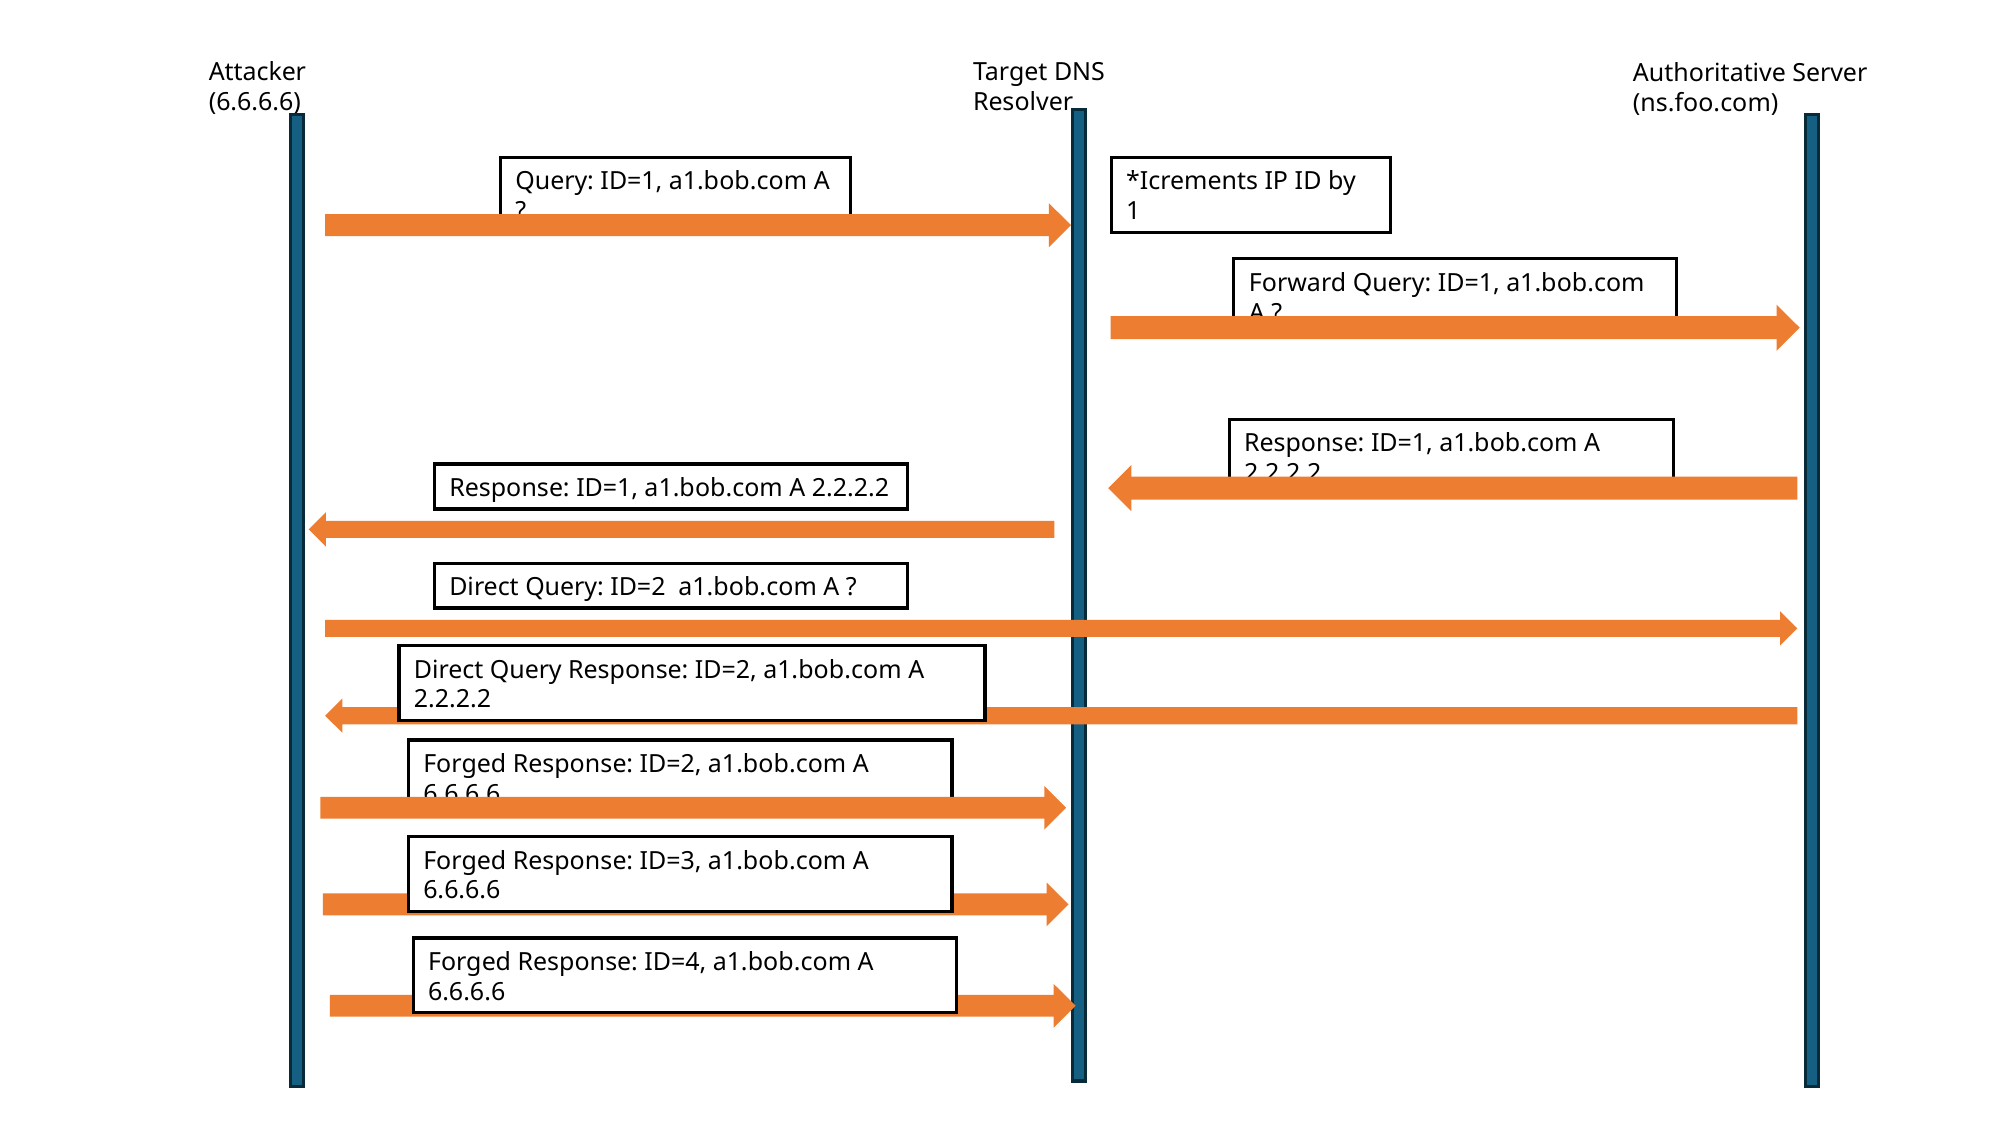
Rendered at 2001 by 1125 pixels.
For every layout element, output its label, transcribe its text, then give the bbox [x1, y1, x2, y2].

text_box Direct Query: ID=2 a1.bob.com A ? [433, 562, 909, 610]
text_box [1804, 113, 1820, 1088]
text_box [328, 980, 1078, 1032]
text_box [289, 113, 305, 1088]
text_box Forged Response: ID=4, a1.bob.com A 6.6.6.6 [412, 936, 958, 1014]
text_box Direct Query Response: ID=2, a1.bob.com A 2.2.2.2 [397, 644, 987, 722]
text_box Forged Response: ID=2, a1.bob.com A 6.6.6.6 [407, 738, 954, 795]
text_box *Icrements IP ID by 1 [1110, 156, 1392, 234]
text_box [1071, 108, 1087, 618]
text_box Authoritative Server (ns.foo.com) [1617, 49, 2000, 124]
text_box [1071, 726, 1087, 1083]
text_box [306, 508, 1056, 551]
text_box Forged Response: ID=3, a1.bob.com A 6.6.6.6 [407, 835, 954, 913]
text_box [321, 878, 1071, 931]
text_box [1106, 461, 1799, 515]
text_box Target DNS Resolver [958, 48, 1209, 124]
text_box [323, 199, 1074, 251]
text_box [1109, 300, 1802, 355]
text_box Attacker (6.6.6.6) [193, 48, 414, 124]
text_box Response: ID=1, a1.bob.com A 2.2.2.2 [1228, 418, 1675, 475]
text_box [323, 694, 1799, 737]
text_box [318, 782, 1069, 834]
text_box [1071, 639, 1087, 705]
text_box Response: ID=1, a1.bob.com A 2.2.2.2 [433, 462, 909, 511]
text_box Forward Query: ID=1, a1.bob.com A ? [1232, 257, 1678, 314]
text_box [323, 607, 1800, 650]
text_box Query: ID=1, a1.bob.com A ? [499, 156, 852, 212]
